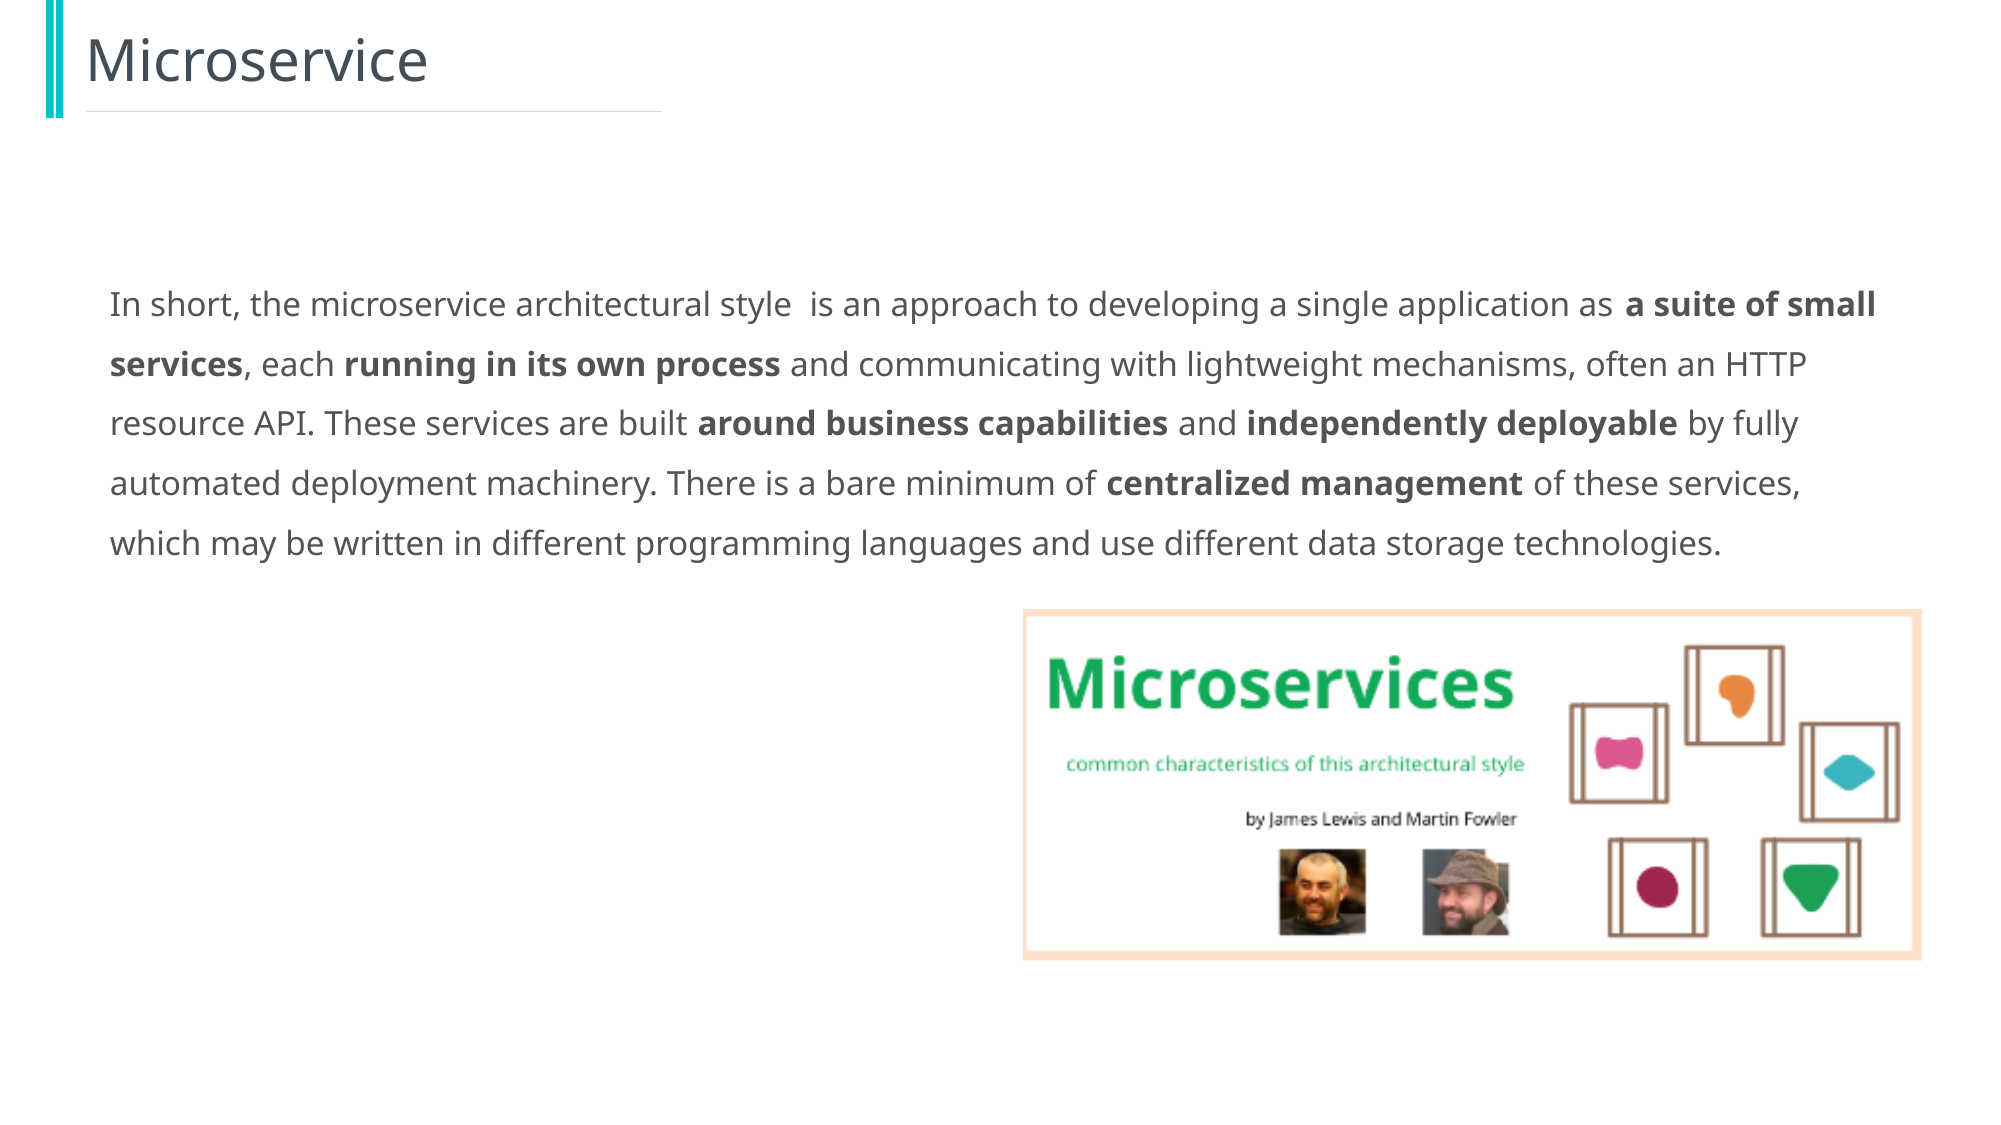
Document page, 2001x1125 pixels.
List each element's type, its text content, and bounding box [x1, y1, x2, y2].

text_box In short, the microservice architectural style is an approach to developing a single application as a suite of small services, each running in its own process and communicating with lightweight mechanisms, often an HTTP resource API. These services are built around business capabilities and independently deployable by fully automated deployment machinery. There is a bare minimum of centralized management of these services, which may be written in different programming languages and use different data storage technologies. [102, 255, 1898, 655]
text_box Microservice [78, 15, 713, 101]
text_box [45, 0, 64, 119]
picture [1023, 609, 1934, 963]
